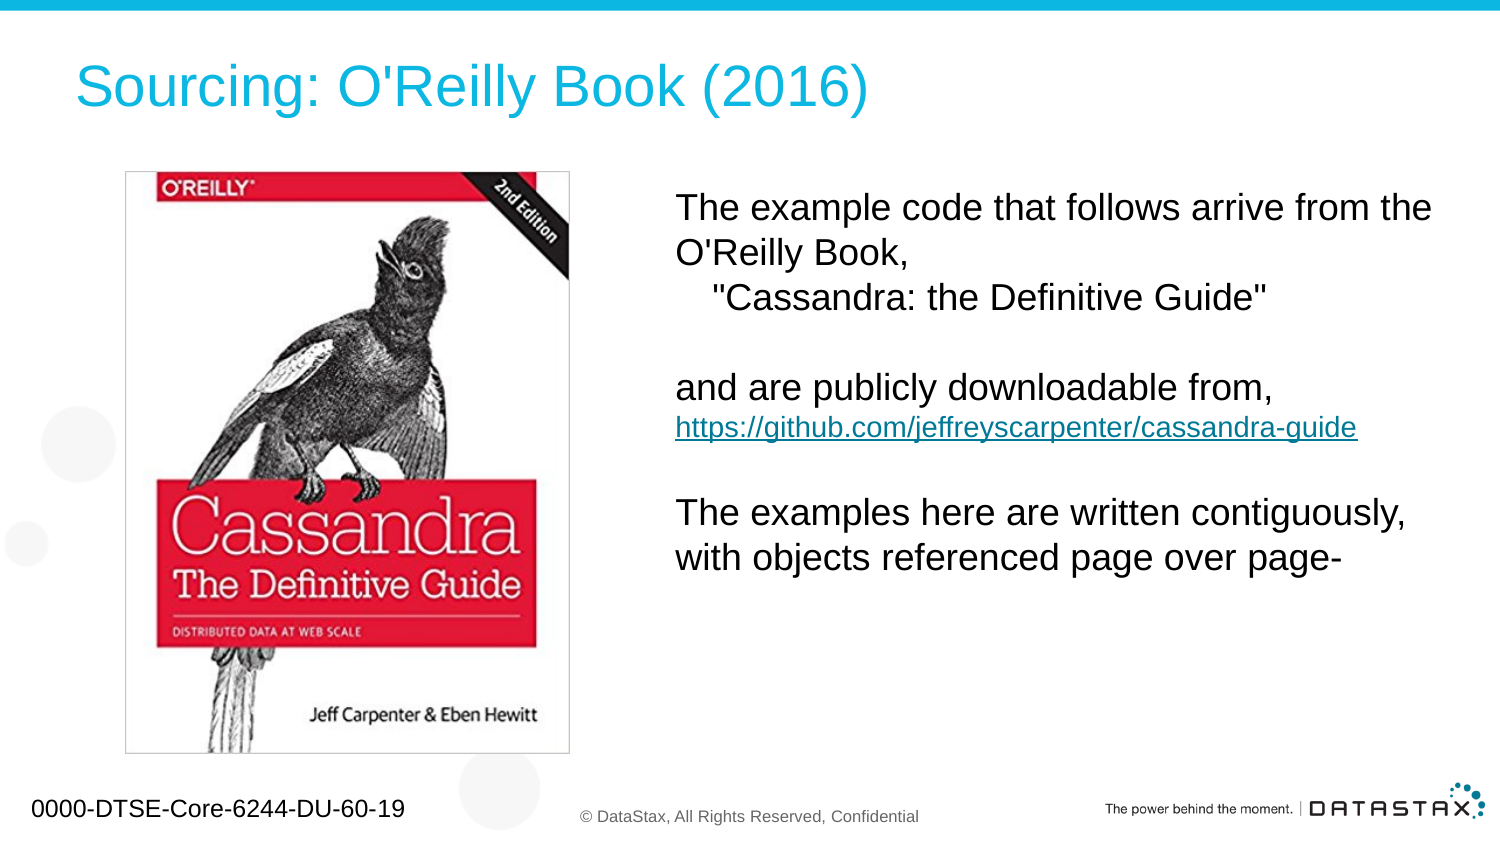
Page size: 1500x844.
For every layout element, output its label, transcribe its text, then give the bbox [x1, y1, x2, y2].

text_box The example code that follows arrive from the O'Reilly Book, "Cassandra: the Definitive Guide" and are publicly downloadable from, https://github.com/jeffreyscarpenter/cassandra-guide The examples here are written contiguously, with objects referenced page over page- [660, 175, 1487, 586]
title Sourcing: O'Reilly Book (2016) [75, 44, 1425, 135]
picture [1090, 767, 1500, 834]
picture [125, 171, 570, 754]
slide_number 0000-DTSE-Core-6244-DU-60-19 [16, 785, 720, 831]
